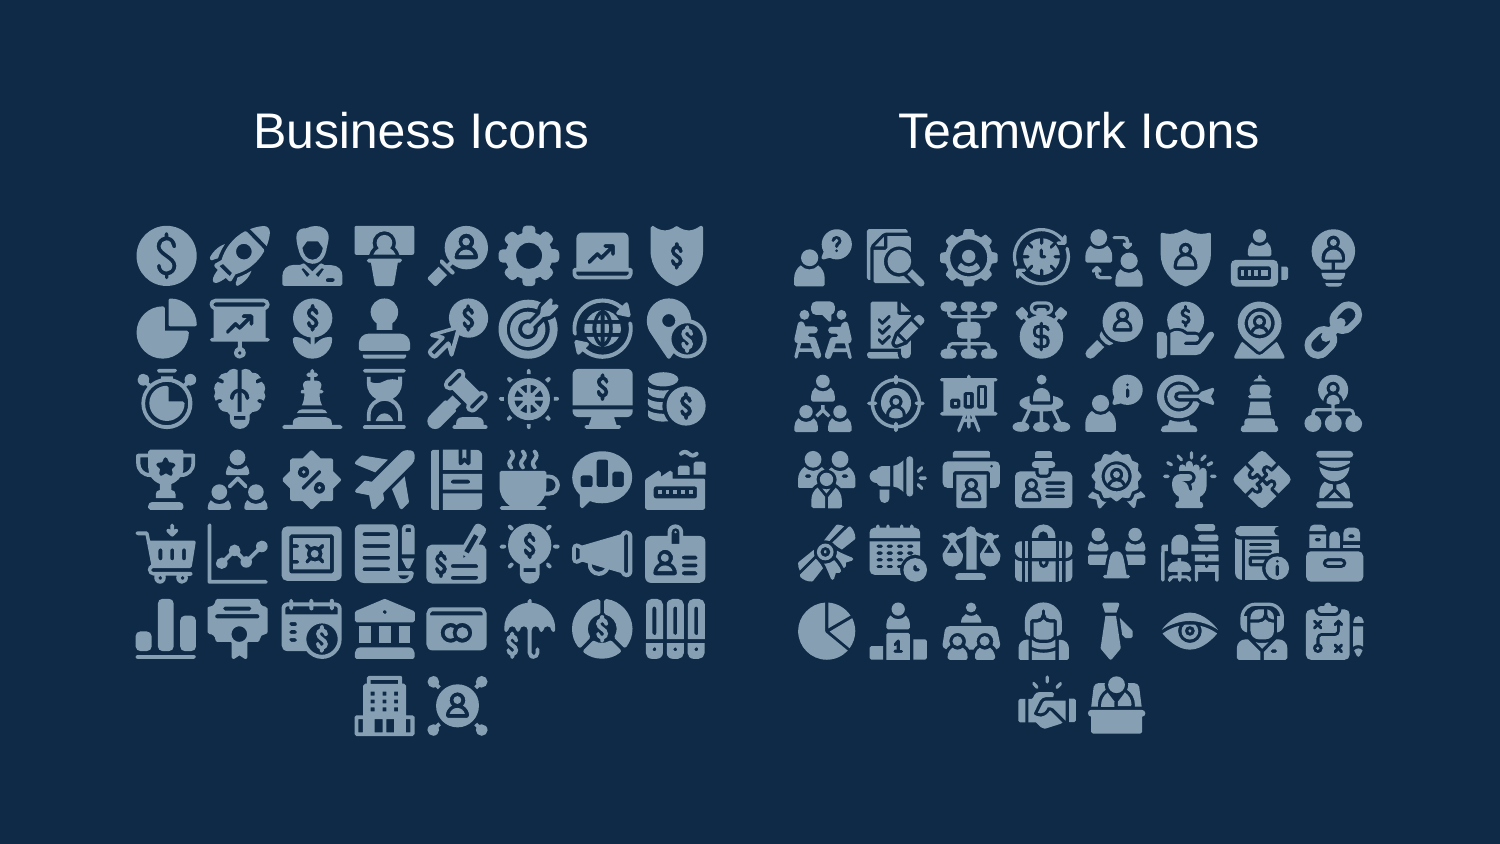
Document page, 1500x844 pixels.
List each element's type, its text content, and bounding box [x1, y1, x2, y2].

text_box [1014, 524, 1073, 582]
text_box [282, 225, 343, 286]
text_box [135, 449, 196, 511]
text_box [866, 228, 926, 287]
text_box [1015, 301, 1068, 359]
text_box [498, 298, 560, 359]
text_box [498, 225, 560, 287]
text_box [1161, 612, 1219, 650]
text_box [504, 598, 556, 660]
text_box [571, 598, 633, 660]
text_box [135, 598, 197, 660]
text_box [572, 232, 633, 280]
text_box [1100, 602, 1133, 661]
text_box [354, 225, 415, 287]
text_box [498, 368, 560, 430]
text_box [282, 368, 343, 430]
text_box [354, 449, 416, 510]
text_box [794, 374, 852, 433]
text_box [1160, 523, 1219, 583]
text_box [499, 449, 561, 511]
text_box [207, 598, 268, 659]
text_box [644, 449, 706, 510]
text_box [939, 374, 998, 433]
text_box [572, 530, 633, 578]
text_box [1084, 228, 1143, 287]
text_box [1305, 602, 1364, 661]
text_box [797, 450, 856, 509]
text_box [1304, 374, 1363, 433]
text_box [358, 298, 411, 359]
text_box Business Icons [135, 83, 707, 163]
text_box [136, 368, 197, 430]
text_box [1012, 374, 1071, 433]
text_box [650, 225, 704, 287]
text_box [572, 451, 633, 509]
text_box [1305, 524, 1364, 582]
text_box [1087, 675, 1146, 734]
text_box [135, 523, 197, 584]
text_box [793, 229, 853, 287]
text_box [1018, 675, 1077, 729]
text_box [1087, 527, 1146, 579]
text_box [354, 524, 416, 584]
text_box [292, 298, 333, 359]
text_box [646, 298, 707, 360]
text_box [354, 675, 415, 737]
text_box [797, 602, 856, 661]
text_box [1162, 450, 1217, 509]
text_box [1304, 301, 1363, 359]
text_box [214, 368, 266, 429]
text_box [427, 368, 489, 430]
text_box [1087, 450, 1146, 509]
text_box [866, 374, 926, 433]
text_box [793, 301, 853, 360]
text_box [1315, 450, 1354, 509]
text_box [1234, 525, 1290, 581]
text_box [1156, 374, 1215, 433]
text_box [572, 368, 633, 430]
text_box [1084, 301, 1144, 359]
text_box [136, 298, 197, 359]
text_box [797, 524, 856, 582]
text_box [942, 450, 1001, 509]
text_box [647, 371, 706, 426]
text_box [1232, 450, 1292, 509]
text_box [942, 525, 1001, 581]
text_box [427, 225, 489, 287]
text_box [1012, 227, 1071, 286]
text_box [426, 523, 487, 584]
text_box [869, 602, 928, 661]
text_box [354, 598, 416, 660]
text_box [644, 524, 706, 584]
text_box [499, 523, 560, 584]
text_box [362, 368, 407, 430]
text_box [645, 598, 706, 660]
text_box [207, 523, 268, 584]
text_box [281, 526, 342, 582]
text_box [1233, 301, 1285, 359]
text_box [430, 449, 483, 511]
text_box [866, 301, 926, 359]
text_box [209, 225, 271, 287]
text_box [1018, 602, 1070, 661]
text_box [869, 524, 928, 582]
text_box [1084, 374, 1143, 433]
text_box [1240, 374, 1279, 433]
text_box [426, 607, 487, 651]
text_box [1236, 602, 1288, 661]
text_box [427, 675, 488, 737]
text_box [942, 602, 1001, 661]
text_box [427, 298, 489, 359]
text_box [571, 298, 635, 359]
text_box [1156, 301, 1215, 359]
text_box [940, 301, 998, 359]
text_box [209, 298, 270, 359]
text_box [281, 598, 342, 660]
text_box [1230, 228, 1289, 287]
text_box [136, 225, 197, 286]
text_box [1311, 228, 1356, 287]
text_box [281, 450, 342, 510]
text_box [1014, 450, 1073, 509]
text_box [1160, 229, 1212, 287]
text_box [939, 228, 998, 287]
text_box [869, 455, 928, 504]
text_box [207, 449, 268, 511]
text_box Teamwork Icons [793, 83, 1365, 163]
